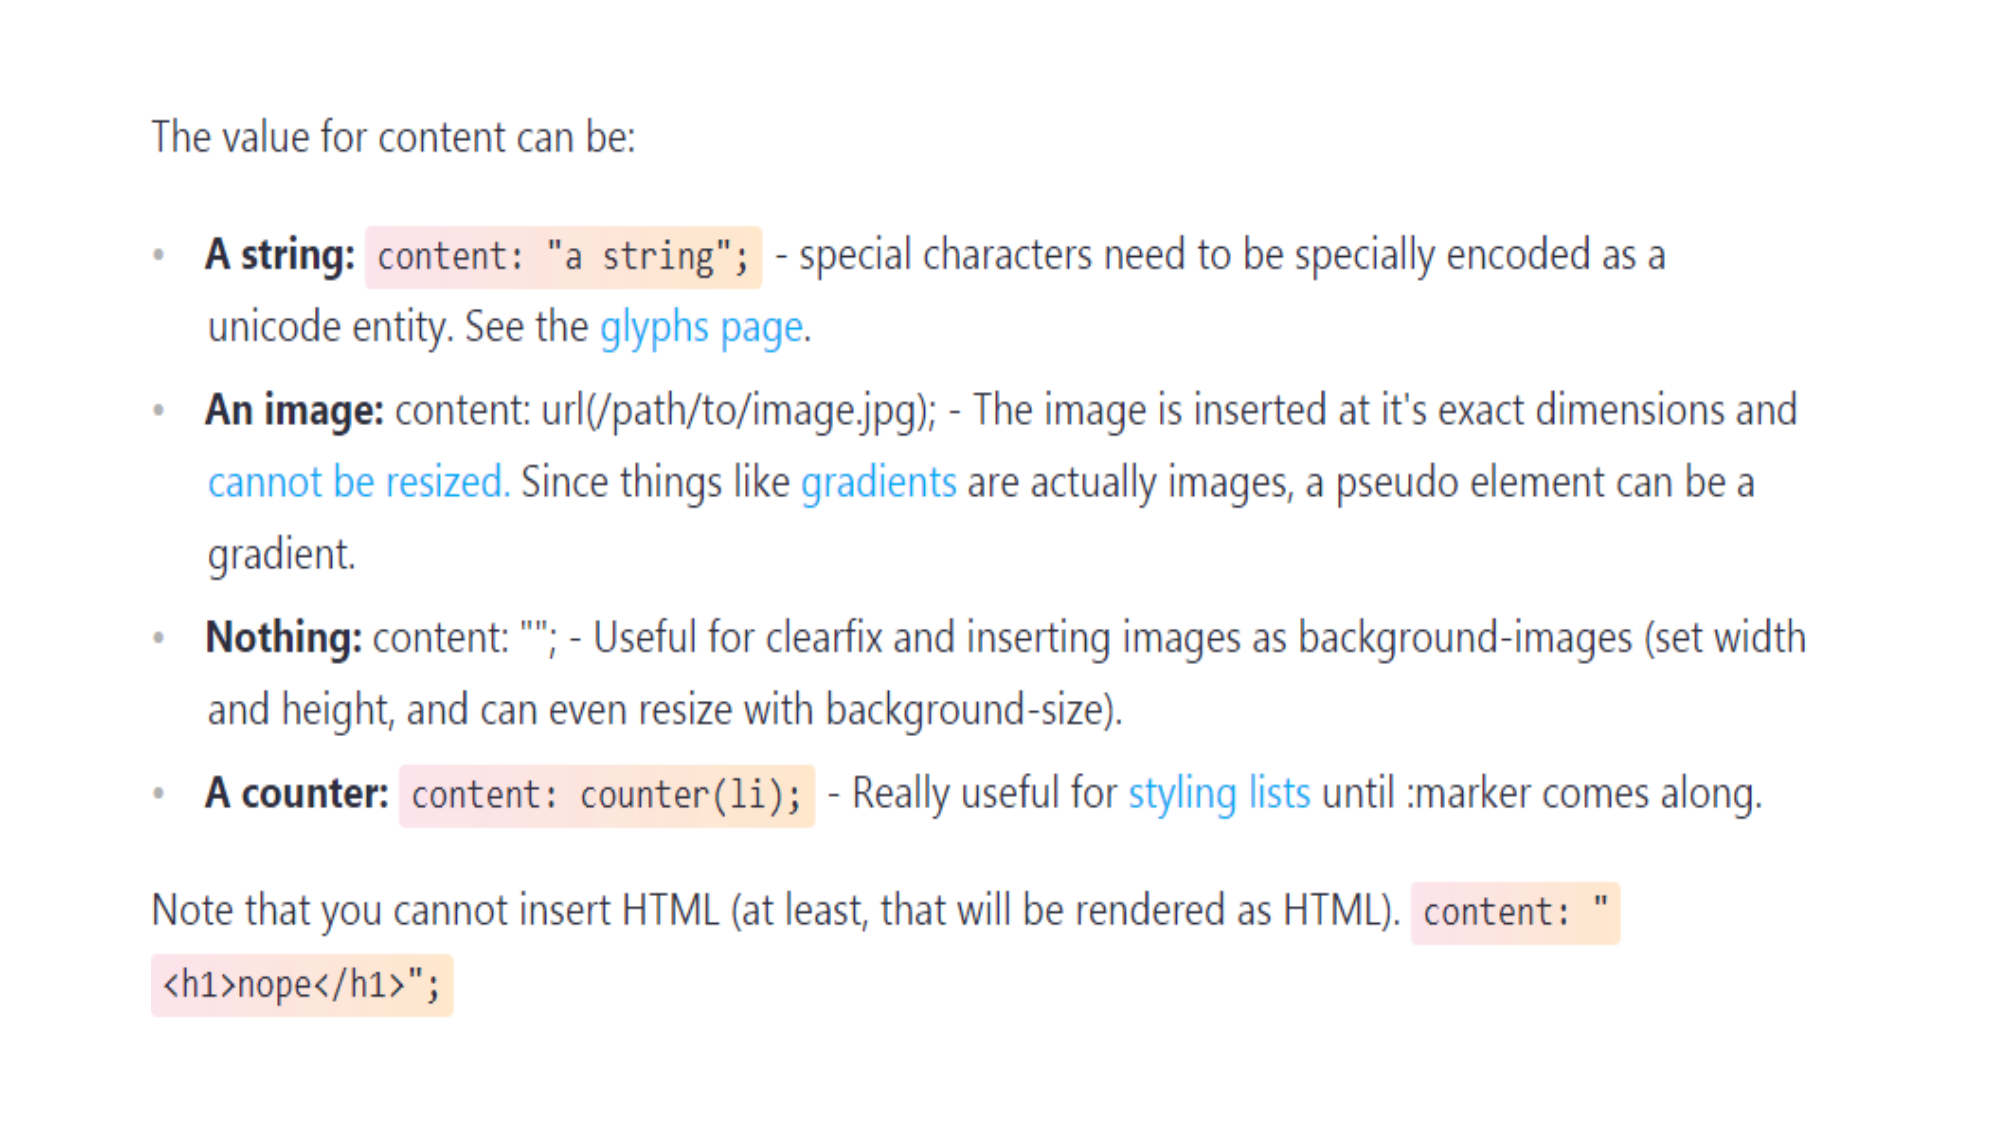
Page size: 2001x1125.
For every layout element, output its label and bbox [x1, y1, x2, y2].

picture [151, 87, 1841, 1056]
